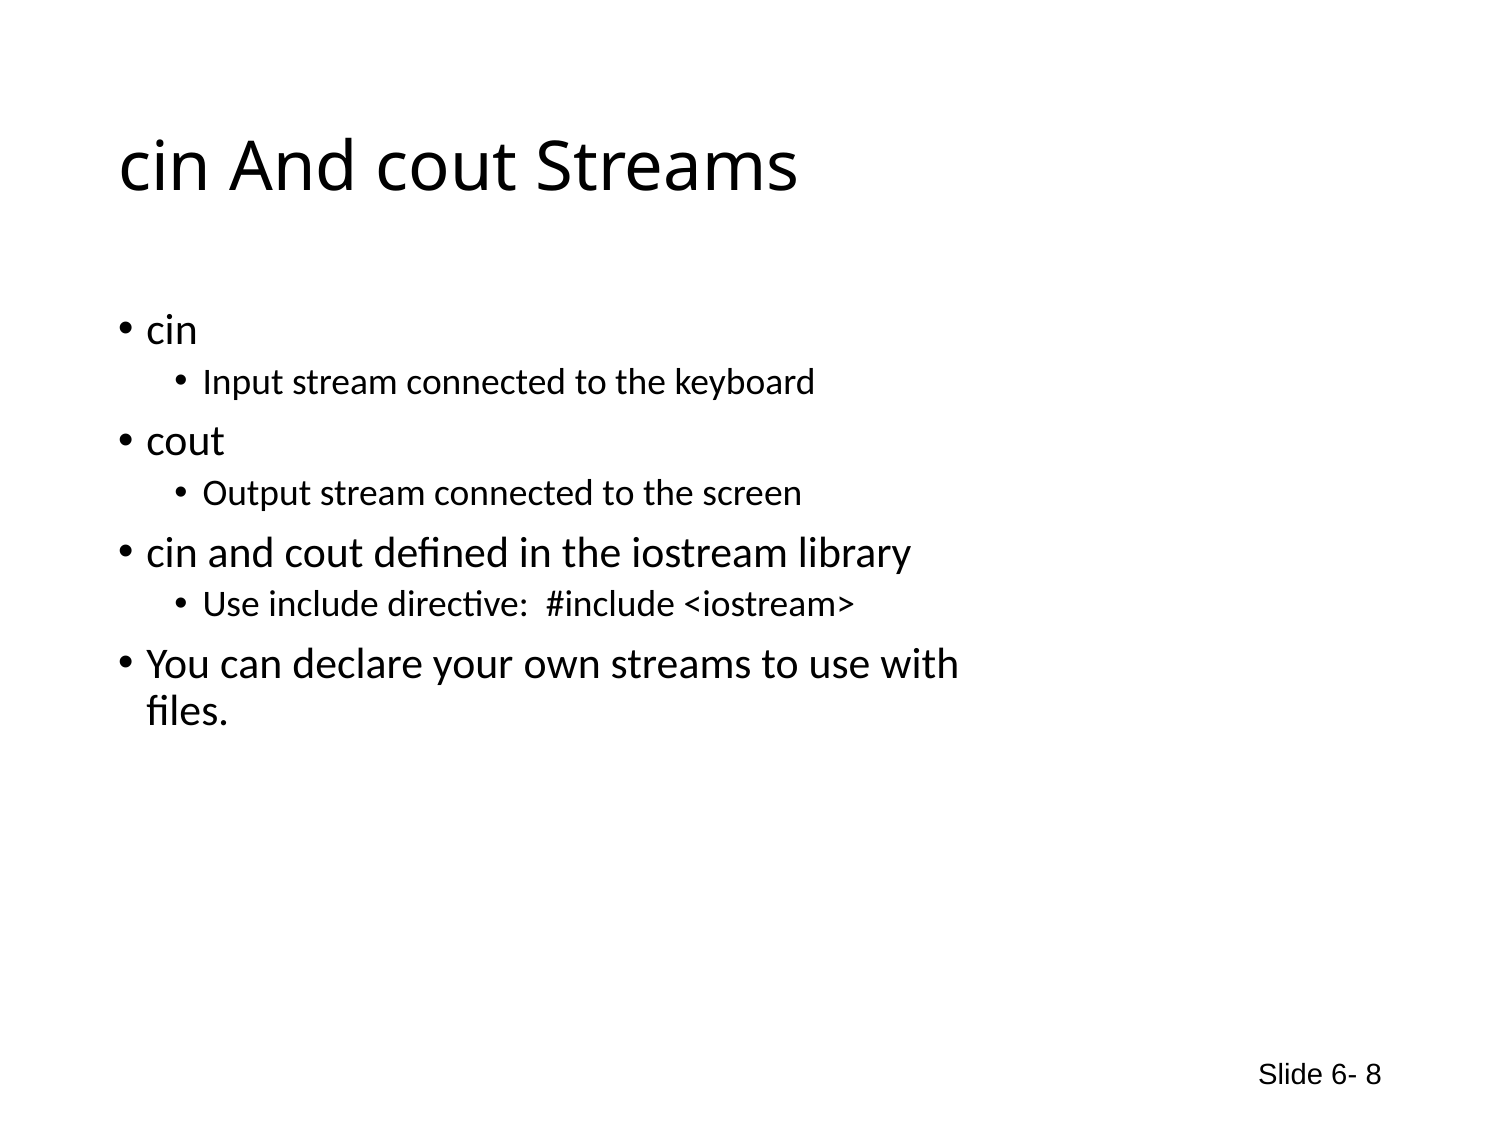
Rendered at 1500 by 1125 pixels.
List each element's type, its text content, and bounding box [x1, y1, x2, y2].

title cin And cout Streams [103, 59, 1397, 278]
list cin Input stream connected to the keyboard cout Output stream connected to the screen cin and cout defined in the iostream library Use include directive: #include <iostream> You can declare your own streams to use with files. [103, 299, 1397, 813]
slide_number Slide 6- 8 [1059, 1042, 1397, 1103]
